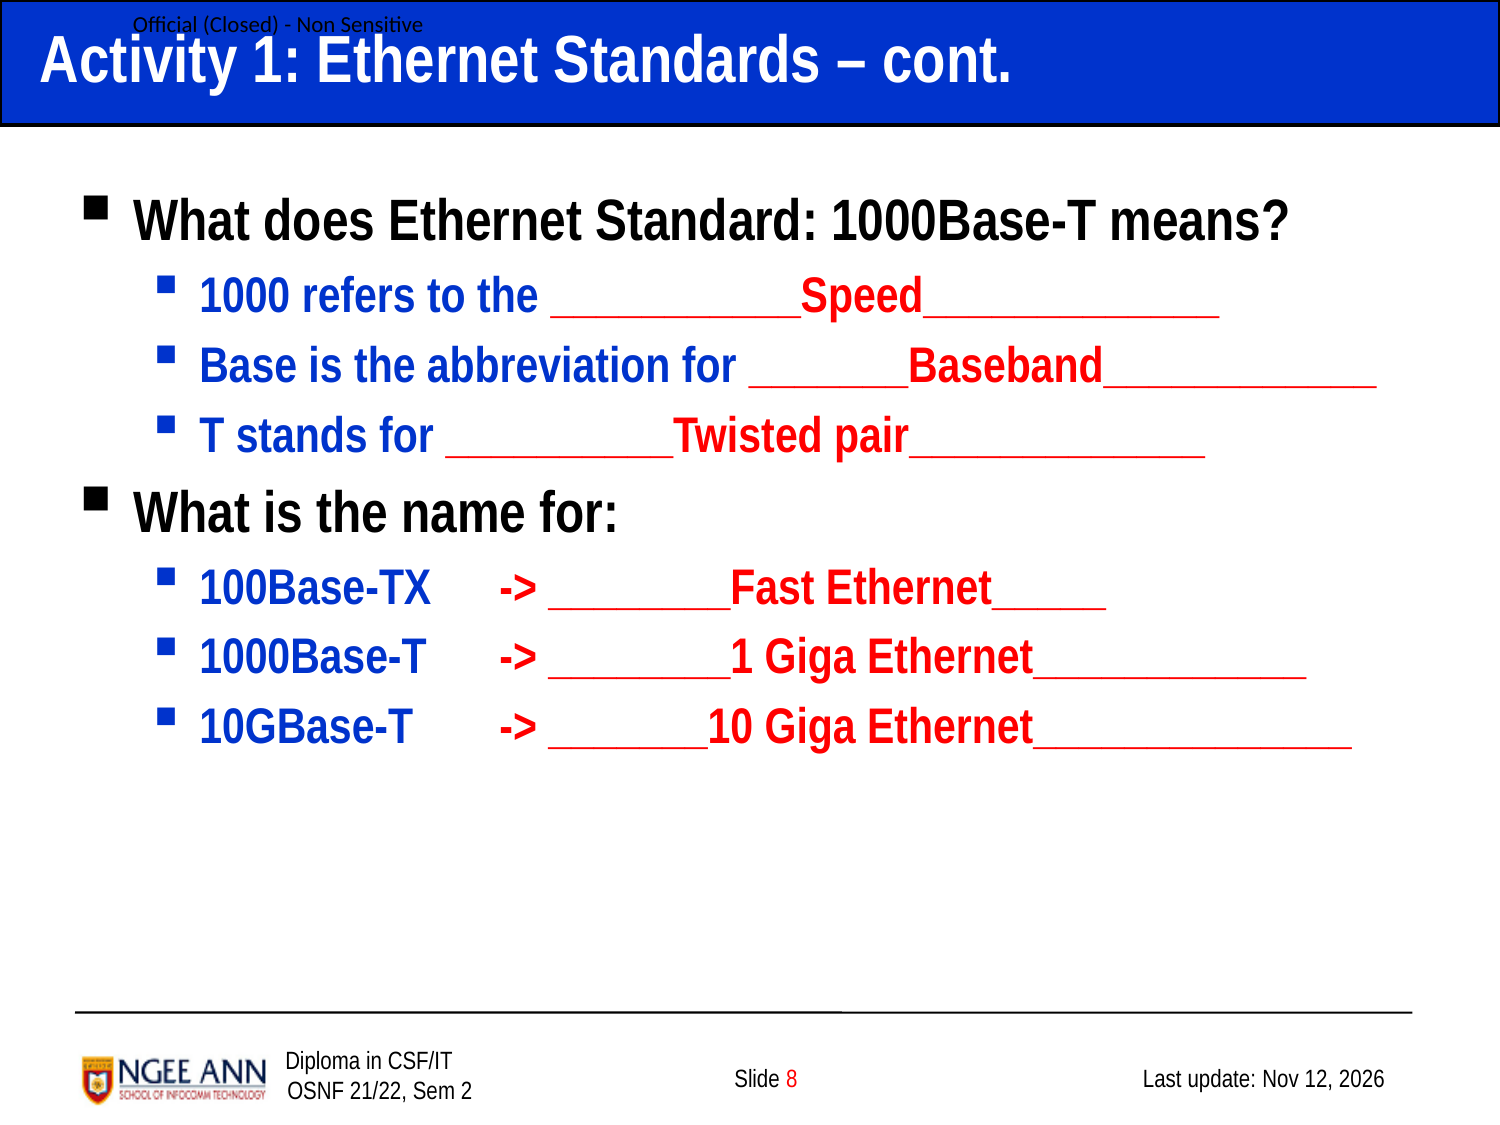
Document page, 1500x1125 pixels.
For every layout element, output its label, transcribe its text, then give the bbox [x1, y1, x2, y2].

list What does Ethernet Standard: 1000Base-T means? 1000 refers to the ___________Speed_____________ Base is the abbreviation for _______Baseband____________ T stands for __________Twisted pair_____________ What is the name for: 100Base-TX -> ________Fast Ethernet_____ 1000Base-T -> ________1 Giga Ethernet____________ 10GBase-T -> _______10 Giga Ethernet______________ [62, 174, 1401, 1026]
slide_number Slide 8 [637, 1037, 813, 1101]
picture [62, 1037, 286, 1125]
title Activity 1: Ethernet Standards – cont. [23, 0, 1500, 115]
